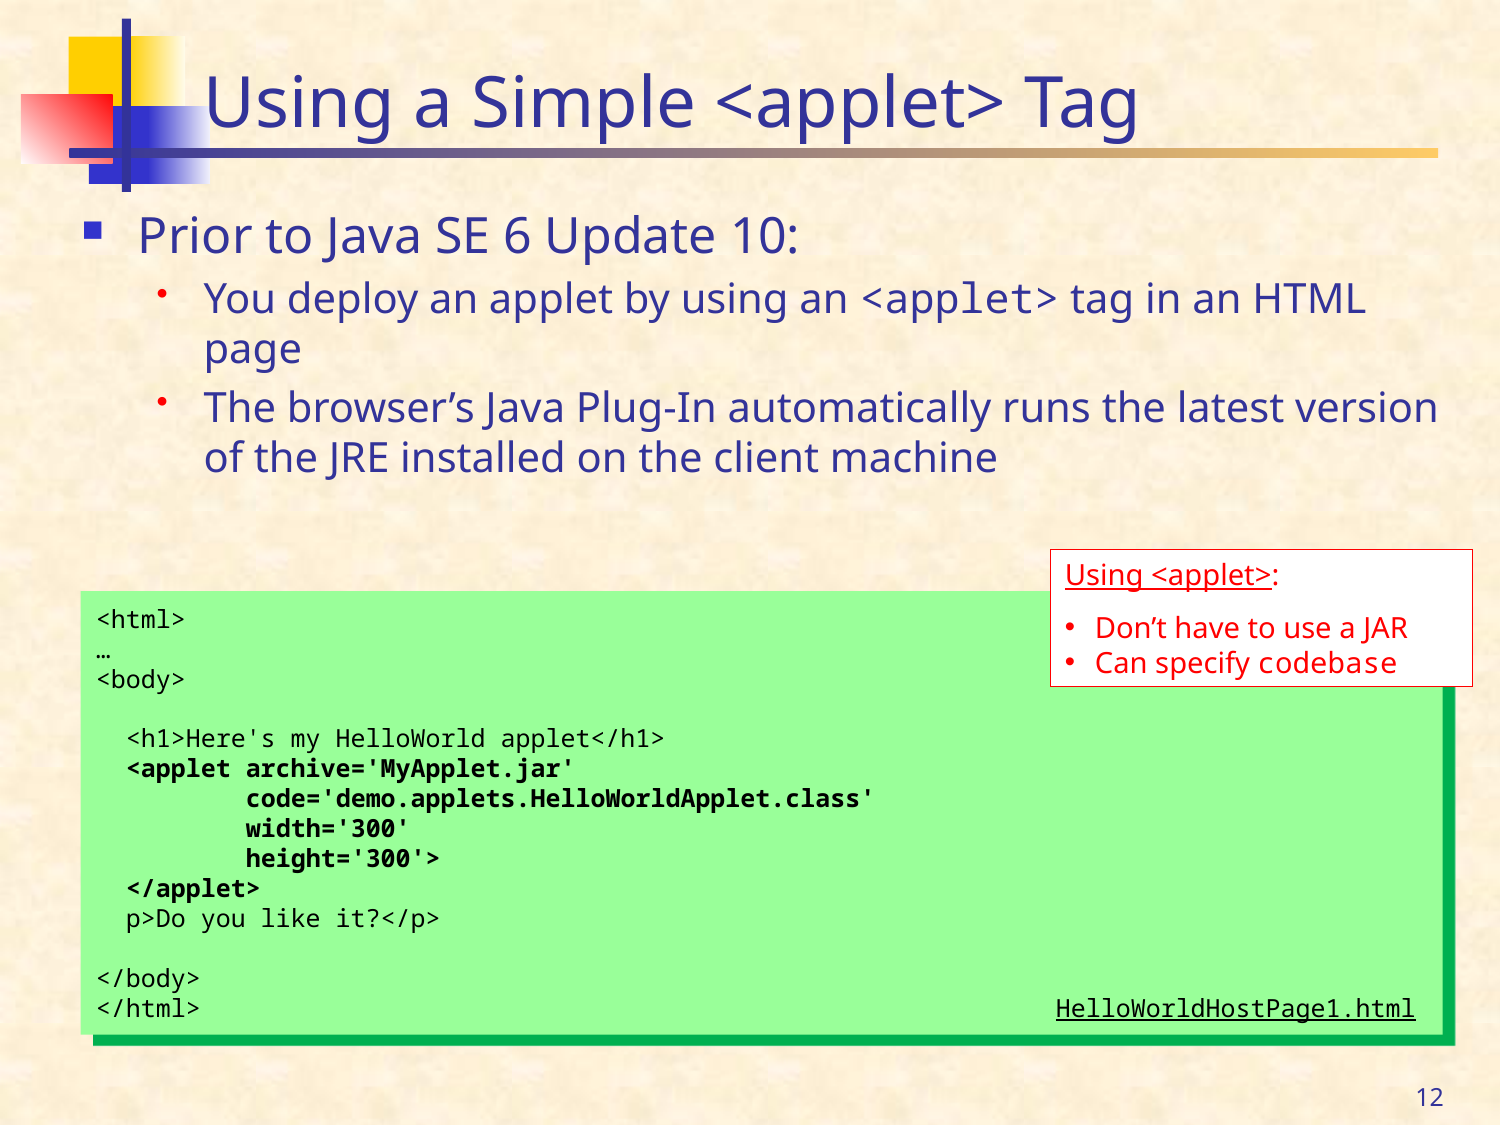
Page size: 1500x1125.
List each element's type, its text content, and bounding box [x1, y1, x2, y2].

title Using a Simple <applet> Tag [188, 35, 1468, 149]
picture [0, 0, 1500, 1125]
text_box Using <applet>: Don’t have to use a JAR Can specify codebase [1050, 549, 1473, 687]
text_box <html> … <body> <h1>Here's my HelloWorld applet</h1> <applet archive='MyApplet.jar' code='demo.applets.HelloWorldApplet.class' width='300' height='300'> </applet> p>Do you like it?</p> </body> </html> HelloWorldHostPage1.html [80, 591, 1443, 1035]
list Prior to Java SE 6 Update 10: You deploy an applet by using an <applet> tag in an HTML page The browser’s Java Plug-In automatically runs the latest version of the JRE installed on the client machine Example: [66, 196, 1459, 1006]
footer 12 [983, 1047, 1459, 1123]
